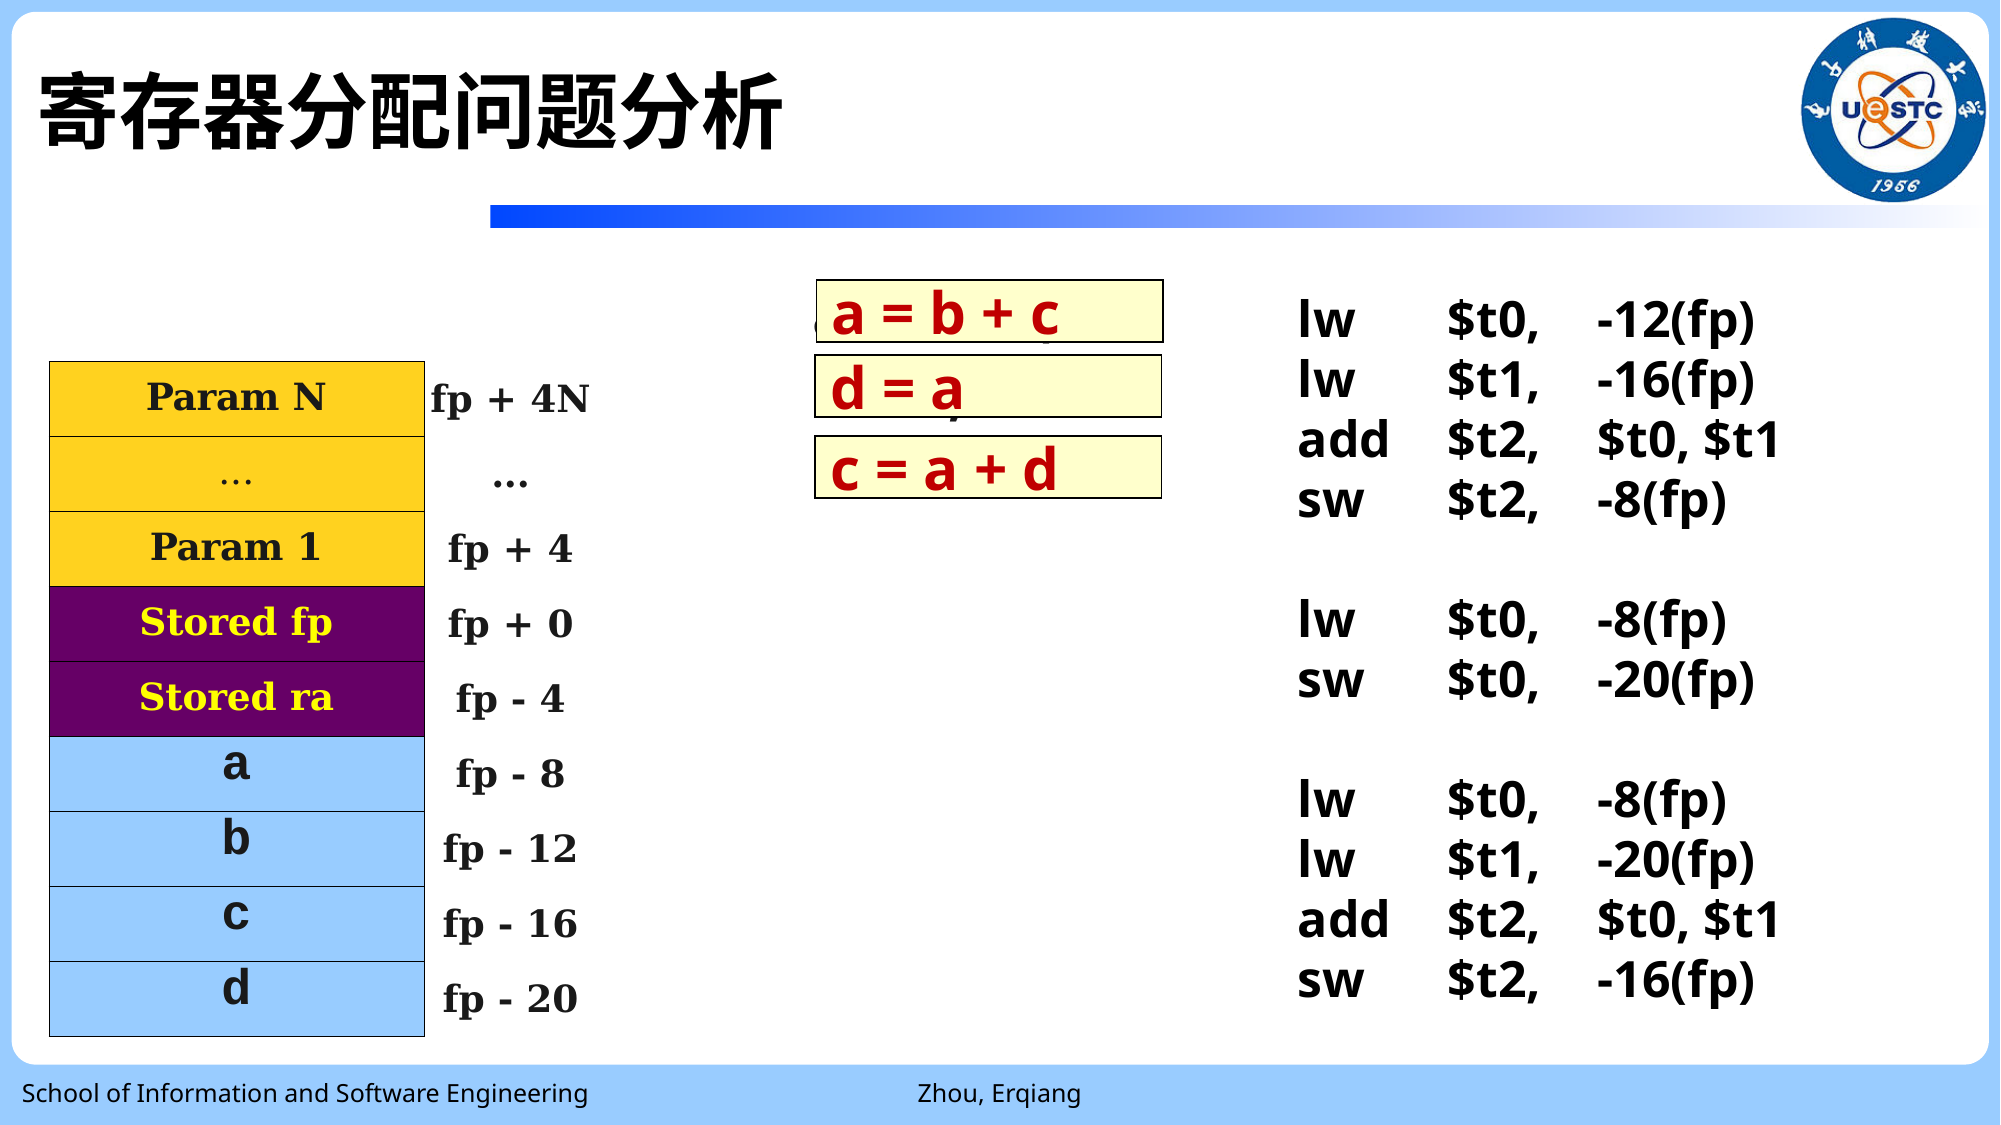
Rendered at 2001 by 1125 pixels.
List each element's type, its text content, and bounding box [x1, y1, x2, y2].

slide_number [1136, 209, 1140, 228]
table_cell a [50, 737, 424, 811]
table_header Param N [50, 362, 424, 436]
table_cell Stored fp [50, 587, 424, 661]
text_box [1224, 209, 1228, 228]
footer Zhou, Erqiang [662, 1062, 1338, 1123]
table_cell d [50, 962, 424, 1036]
table_cell Stored ra [50, 662, 424, 736]
table_cell b [50, 812, 424, 886]
table_cell Param 1 [50, 512, 424, 586]
slide_number School of Information and Software Engineering [6, 1062, 655, 1123]
title 寄存器分配问题分析 [20, 22, 1908, 209]
text_box fp + 4N ... fp + 4 fp + 0 fp - 4 fp - 8 fp - 12 fp - 16 fp - 20 [428, 372, 593, 1020]
text_box d = a [815, 354, 1162, 418]
table_cell ... [50, 437, 424, 511]
table_cell c [50, 887, 424, 961]
text_box c = a + d [815, 435, 1162, 499]
text_box a = b + c; d = a; c = a + d; [810, 269, 1215, 496]
text_box a = b + c [816, 280, 1163, 343]
text_box lw $t0, -12(fp) lw $t1, -16(fp) add $t2, $t0, $t1 sw $t2, -8(fp) lw $t0, -8(fp) sw $t0, -20(fp) lw $t0, -8(fp) lw $t1, -20(fp) add $t2, $t0, $t1 sw $t2, -16(fp) [1283, 280, 1851, 1015]
slide_number [1532, 1062, 1983, 1123]
picture [1789, 6, 1998, 215]
